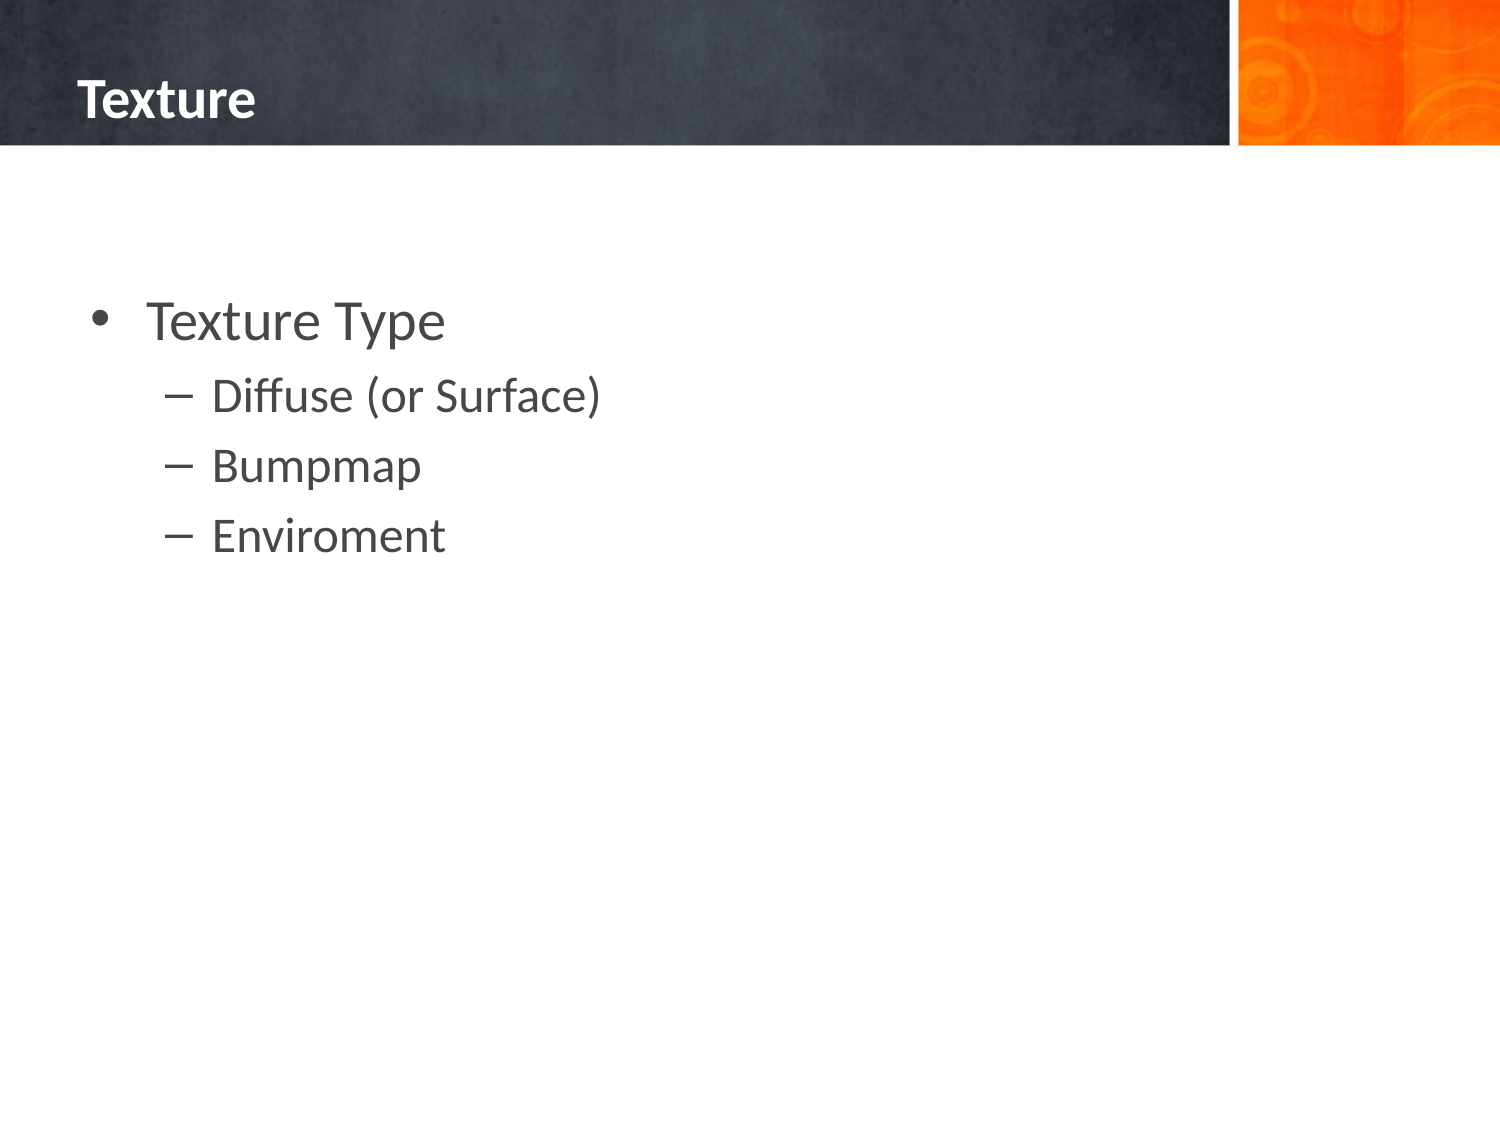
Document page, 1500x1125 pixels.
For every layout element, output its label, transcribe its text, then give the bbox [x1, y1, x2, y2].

list Texture Type Diffuse (or Surface) Bumpmap Enviroment [75, 275, 1363, 927]
title Texture [62, 0, 1222, 138]
picture [0, 0, 1500, 1125]
